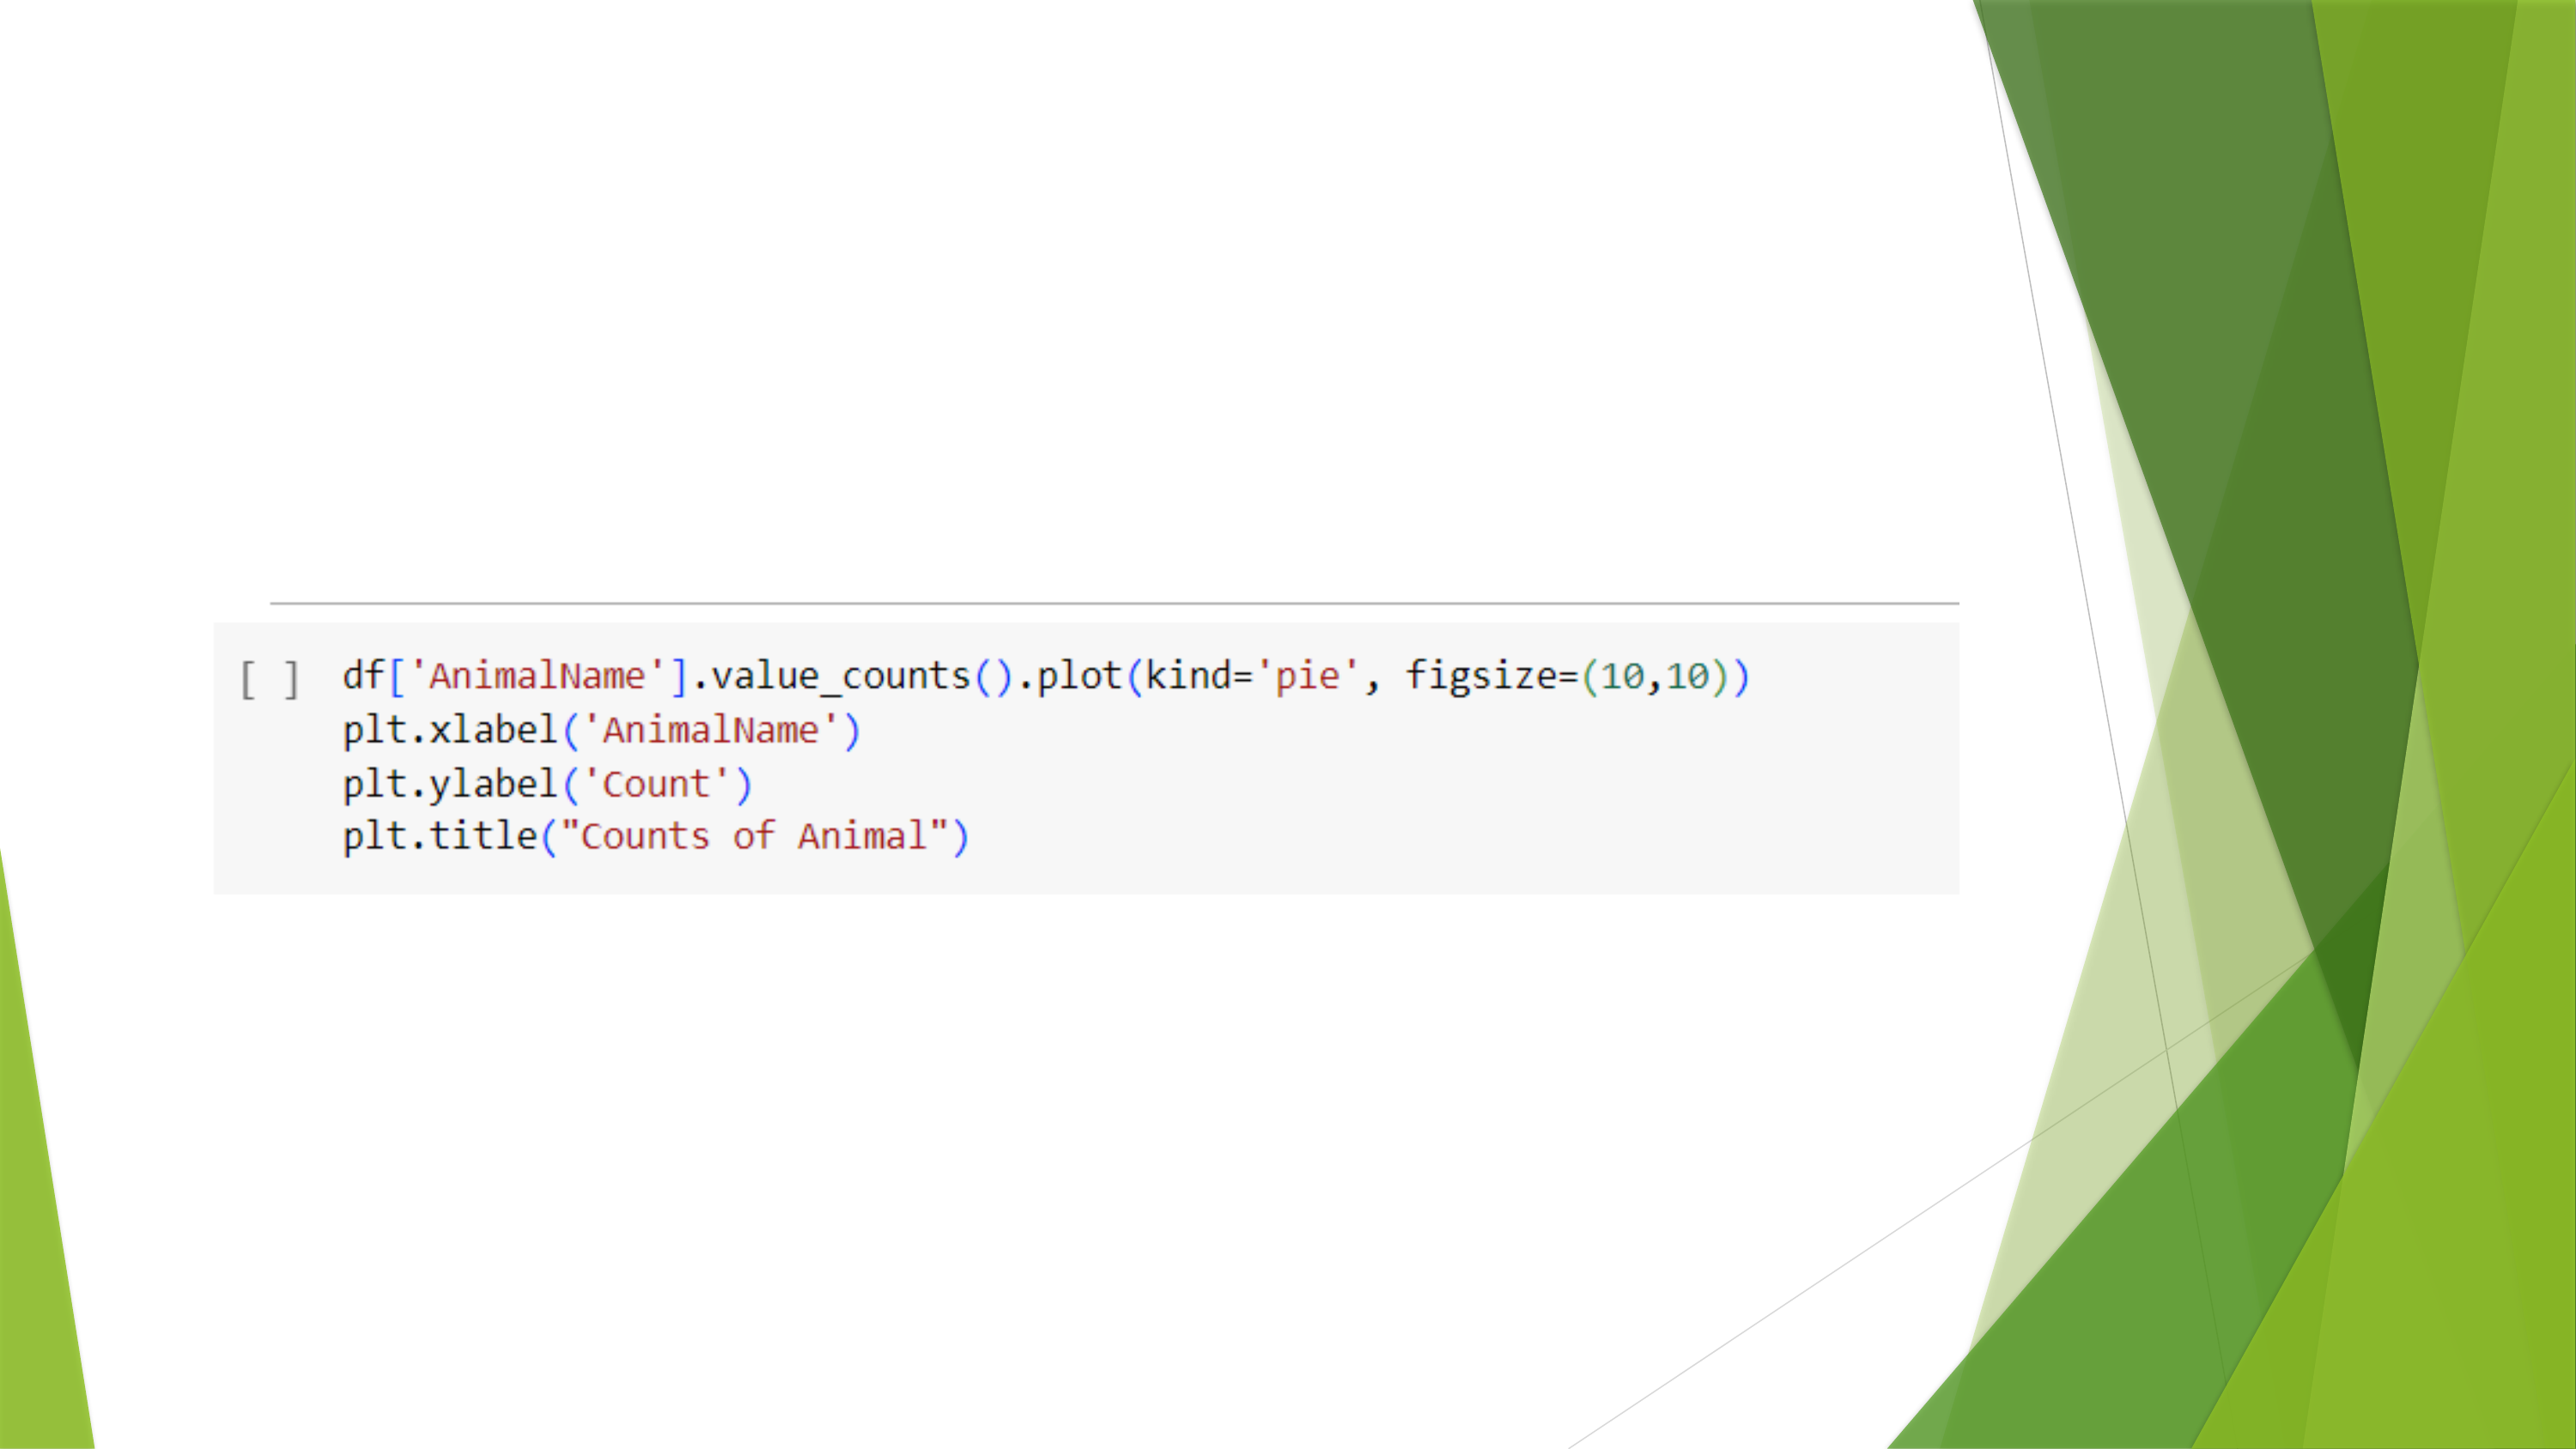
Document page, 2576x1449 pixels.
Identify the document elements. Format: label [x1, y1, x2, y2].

list [208, 600, 1960, 895]
